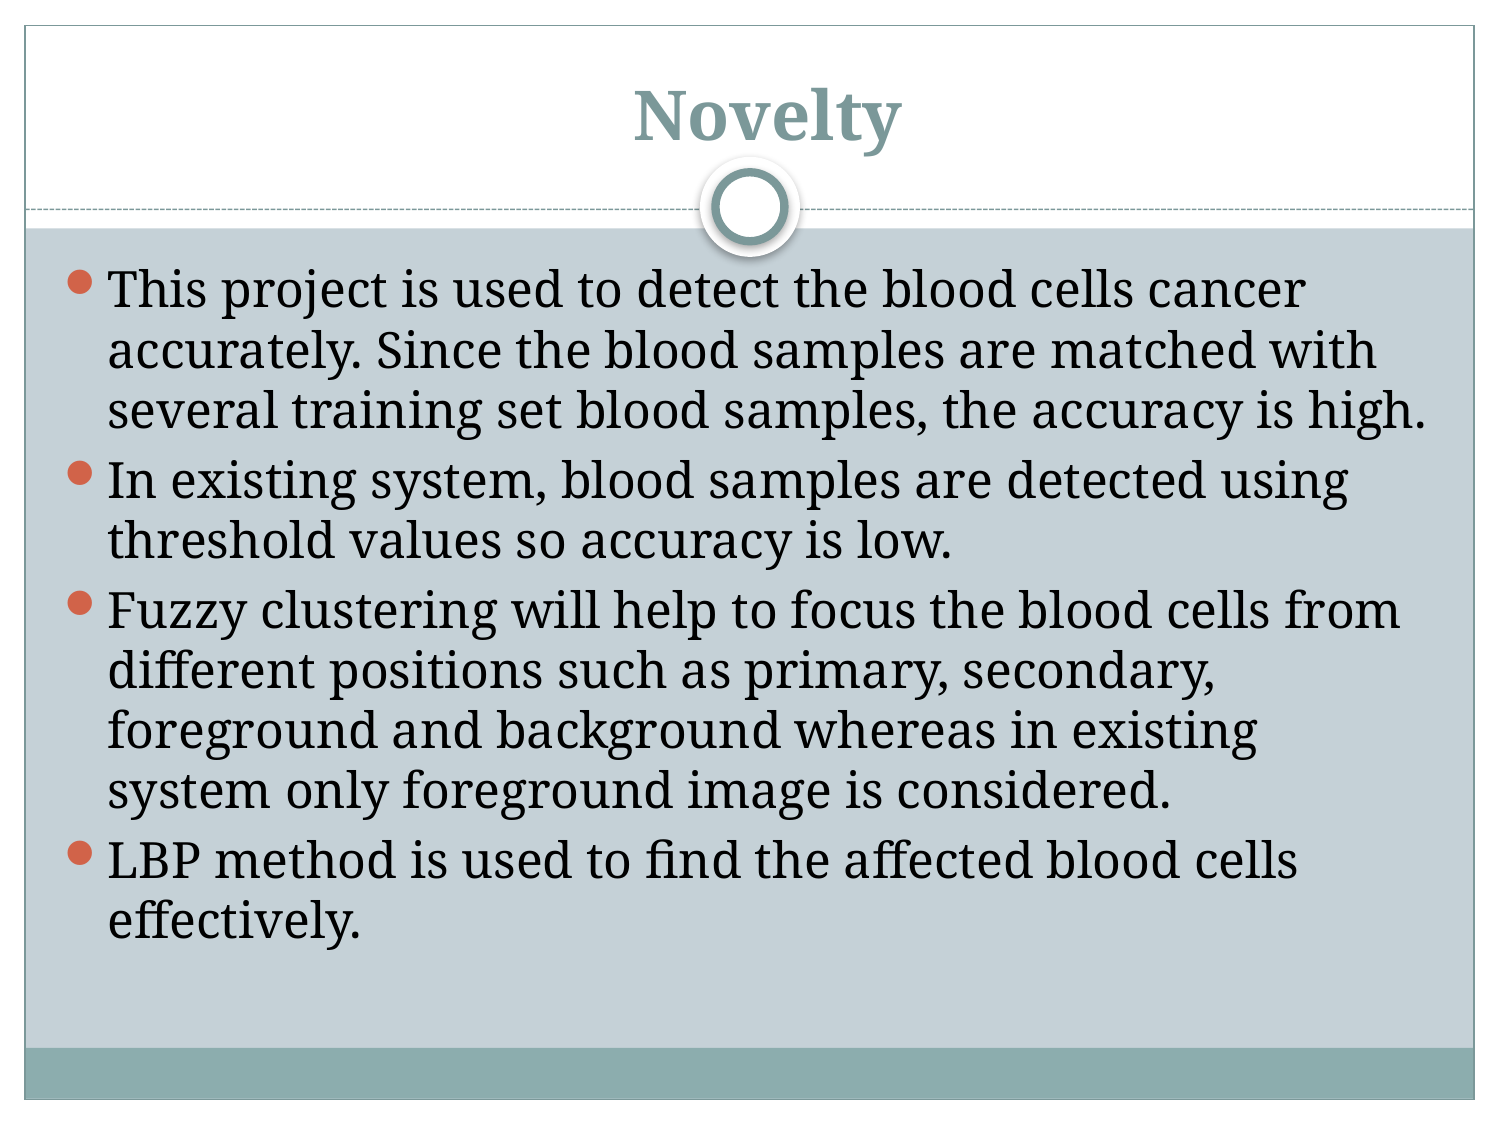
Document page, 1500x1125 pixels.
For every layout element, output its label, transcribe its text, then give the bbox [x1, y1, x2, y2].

list This project is used to detect the blood cells cancer accurately. Since the blood samples are matched with several training set blood samples, the accuracy is high. In existing system, blood samples are detected using threshold values so accuracy is low. Fuzzy clustering will help to focus the blood cells from different positions such as primary, secondary, foreground and background whereas in existing system only foreground image is considered. LBP method is used to find the affected blood cells effectively. [49, 250, 1445, 1001]
title Novelty [49, 37, 1450, 162]
